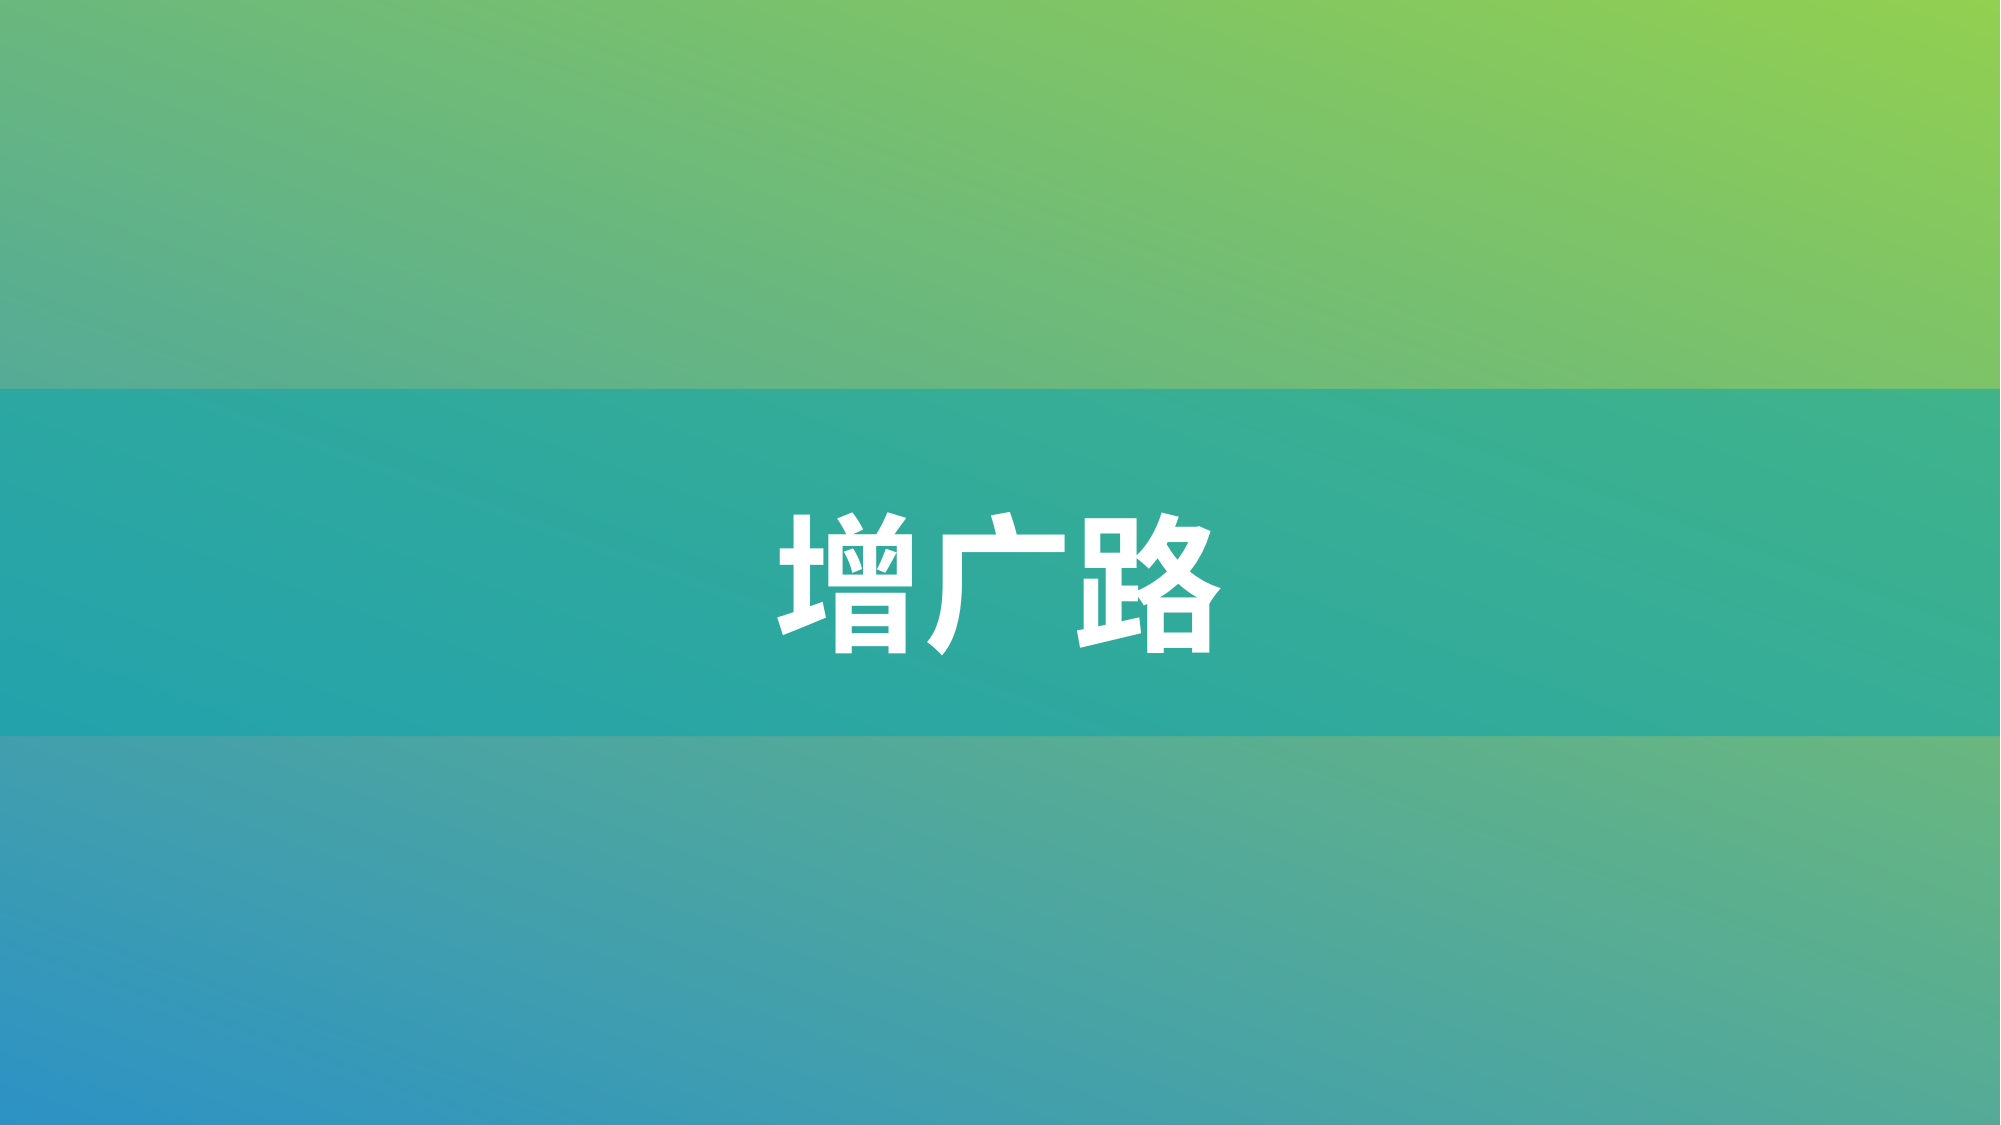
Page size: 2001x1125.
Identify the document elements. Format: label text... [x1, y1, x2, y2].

title 增广路 [136, 388, 1862, 737]
